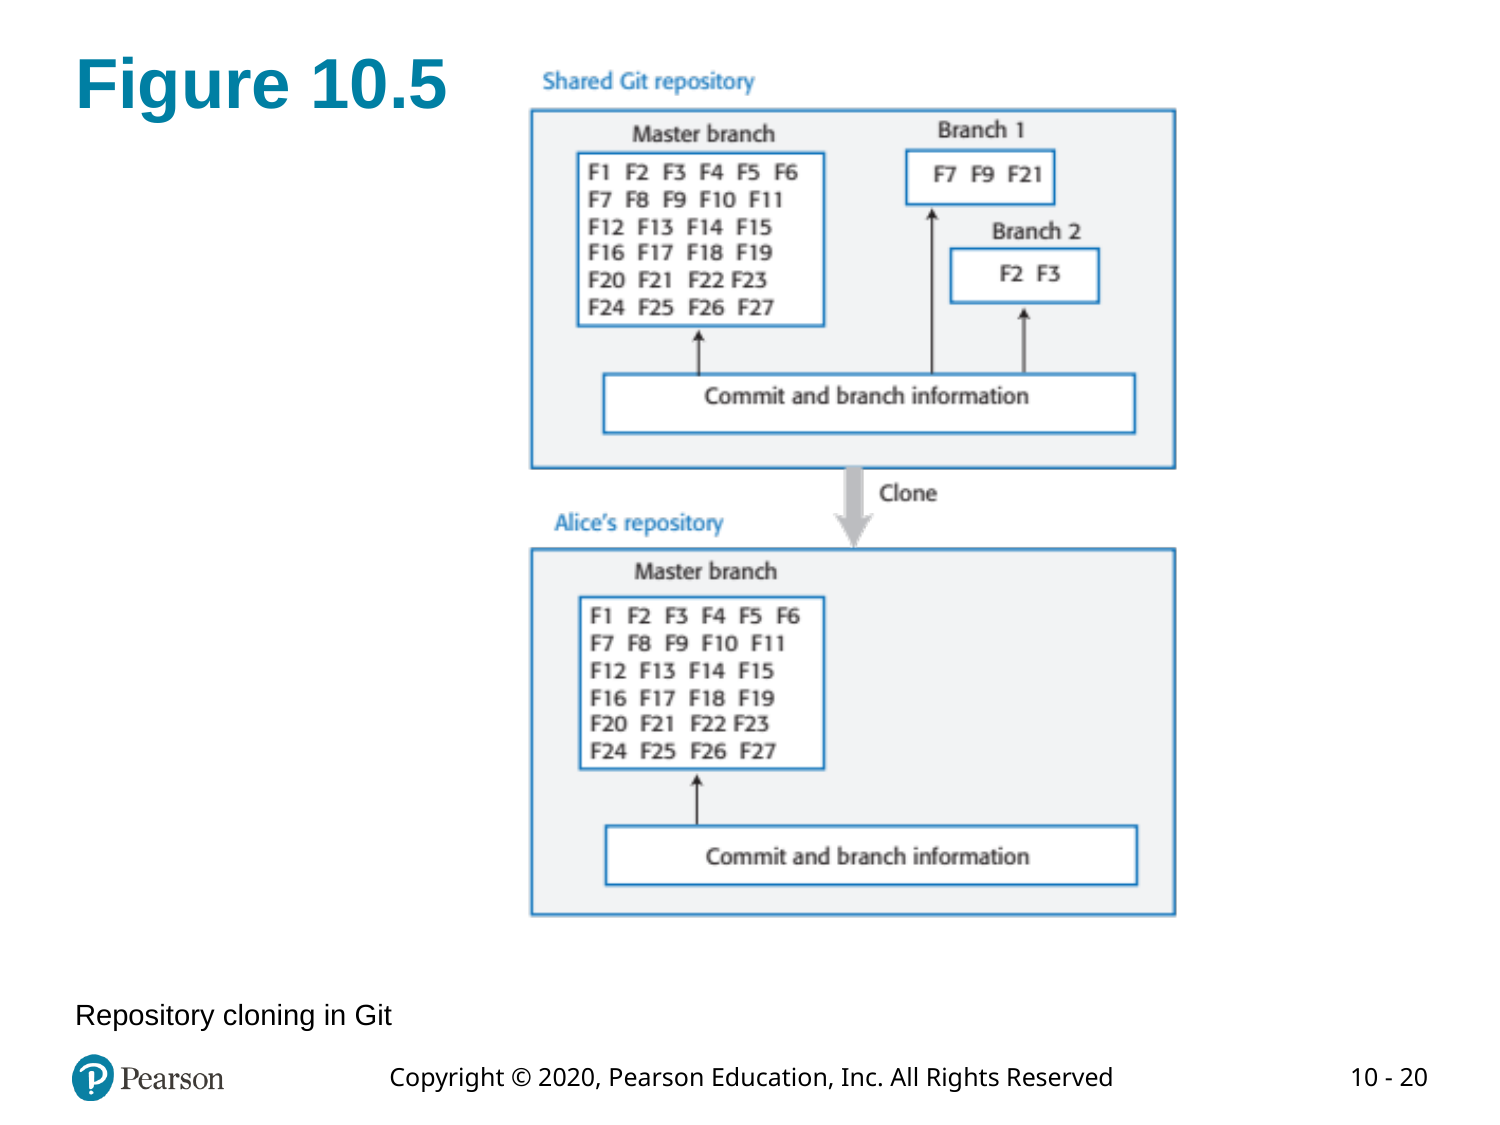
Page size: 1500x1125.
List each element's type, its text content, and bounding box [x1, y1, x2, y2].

picture [424, 84, 435, 100]
title Figure 10.5 [75, 37, 1425, 213]
picture [72, 1087, 83, 1101]
picture [72, 1054, 89, 1072]
list Repository cloning in Git [75, 880, 1425, 1031]
picture [424, 43, 1263, 965]
picture [81, 1064, 107, 1089]
picture [99, 1054, 224, 1101]
